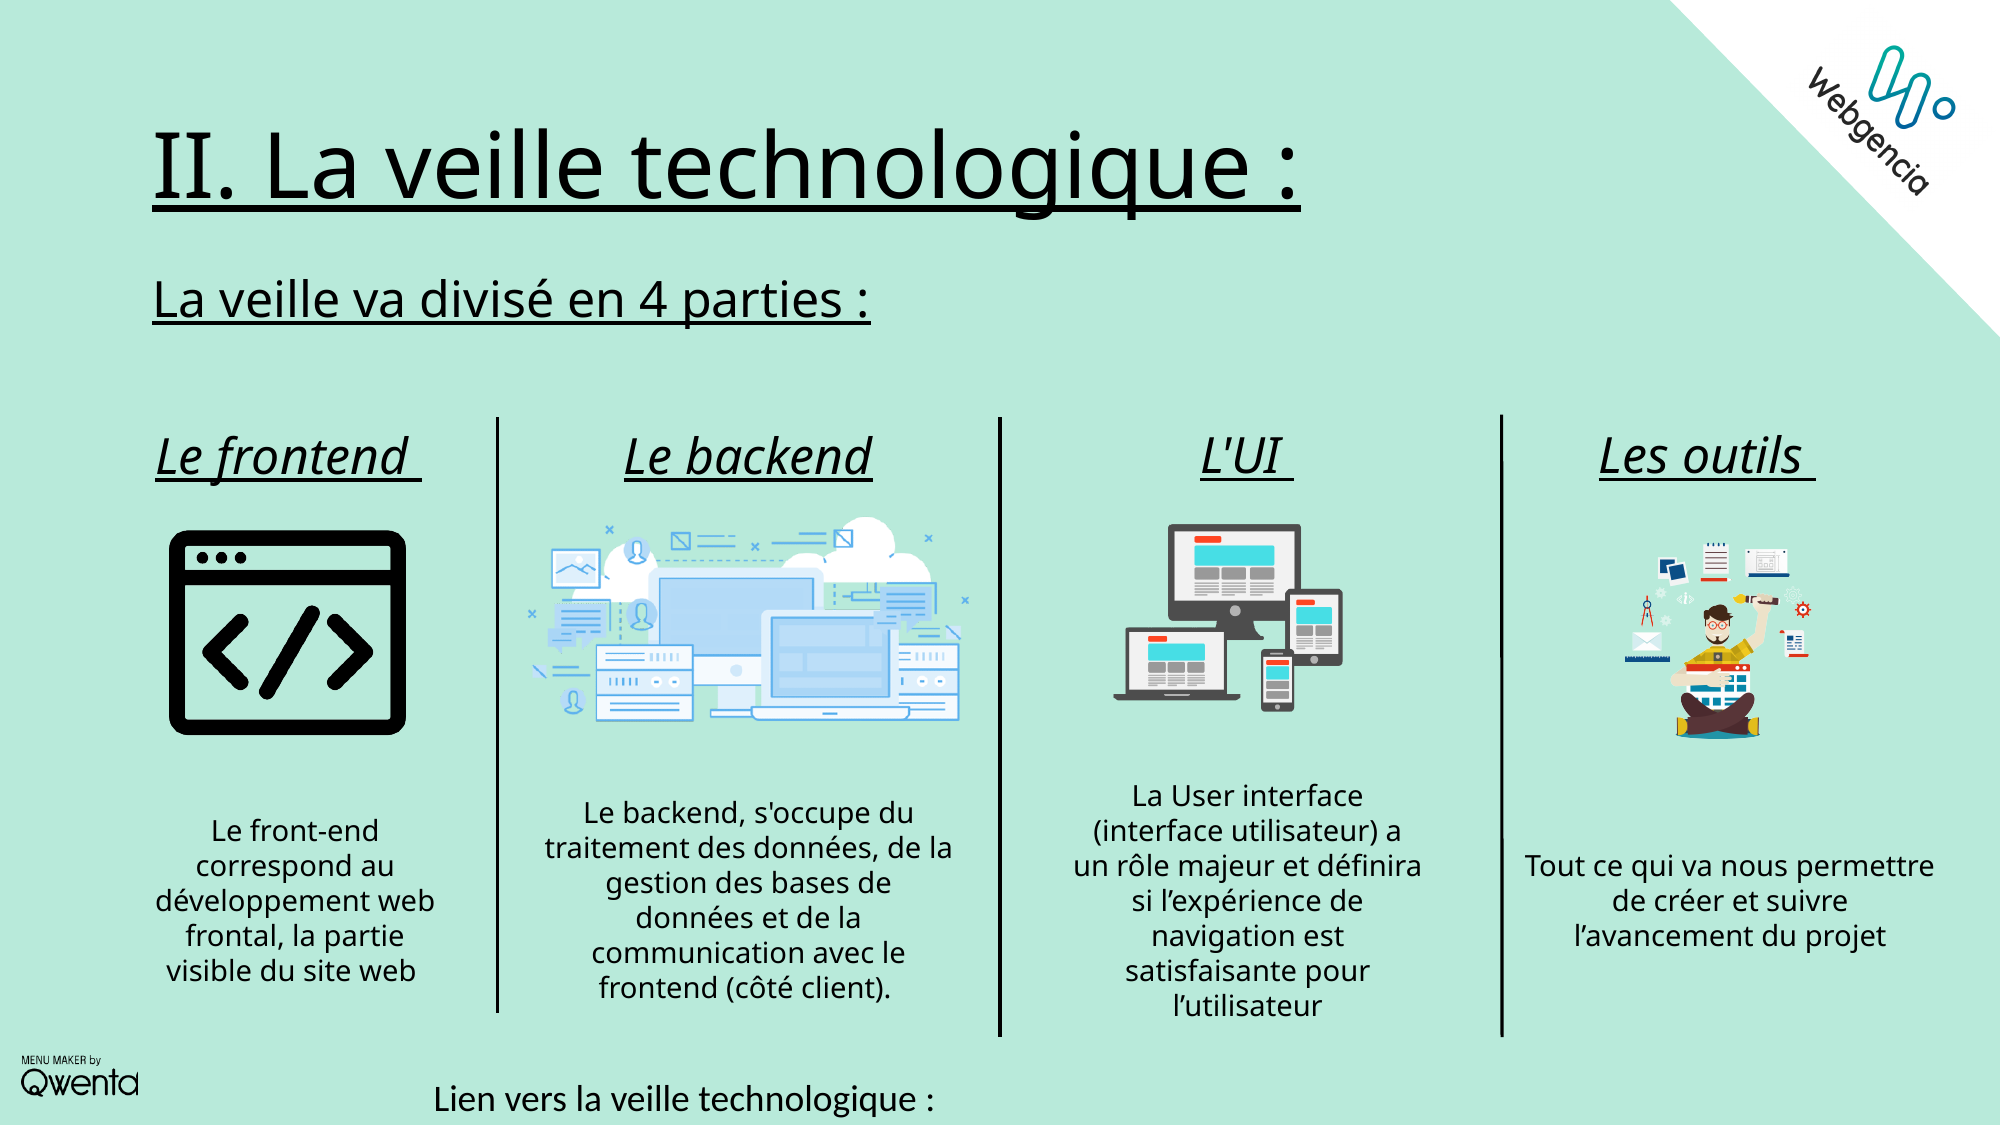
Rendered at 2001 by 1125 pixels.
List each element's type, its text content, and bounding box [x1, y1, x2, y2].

picture [1093, 516, 1363, 718]
picture [527, 492, 969, 746]
text_box Le backend [549, 417, 947, 492]
text_box Les outils [1511, 416, 1904, 492]
text_box Tout ce qui va nous permettre de créer et suivre l’avancement du projet [1505, 839, 1955, 960]
text_box Le backend, s'occupe du traitement des données, de la gestion des bases de données et de la communication avec le frontend (côté client). [529, 787, 969, 1012]
picture [1599, 513, 1848, 762]
text_box L'UI [1038, 416, 1457, 492]
text_box Le frontend [79, 417, 497, 492]
text_box [1669, 0, 2000, 338]
picture [169, 514, 406, 751]
text_box Le front-end correspond au développement web frontal, la partie visible du site web [133, 804, 457, 995]
title II. La veille technologique : [137, 59, 1863, 259]
picture [1786, 4, 1995, 214]
list La veille va divisé en 4 parties : [137, 259, 1863, 974]
text_box La User interface (interface utilisateur) a un rôle majeur et définira si l’expérience de navigation est satisfaisante pour l’utilisateur [1057, 769, 1438, 1030]
text_box Lien vers la veille technologique : [418, 1066, 1582, 1125]
picture [20, 1055, 138, 1097]
